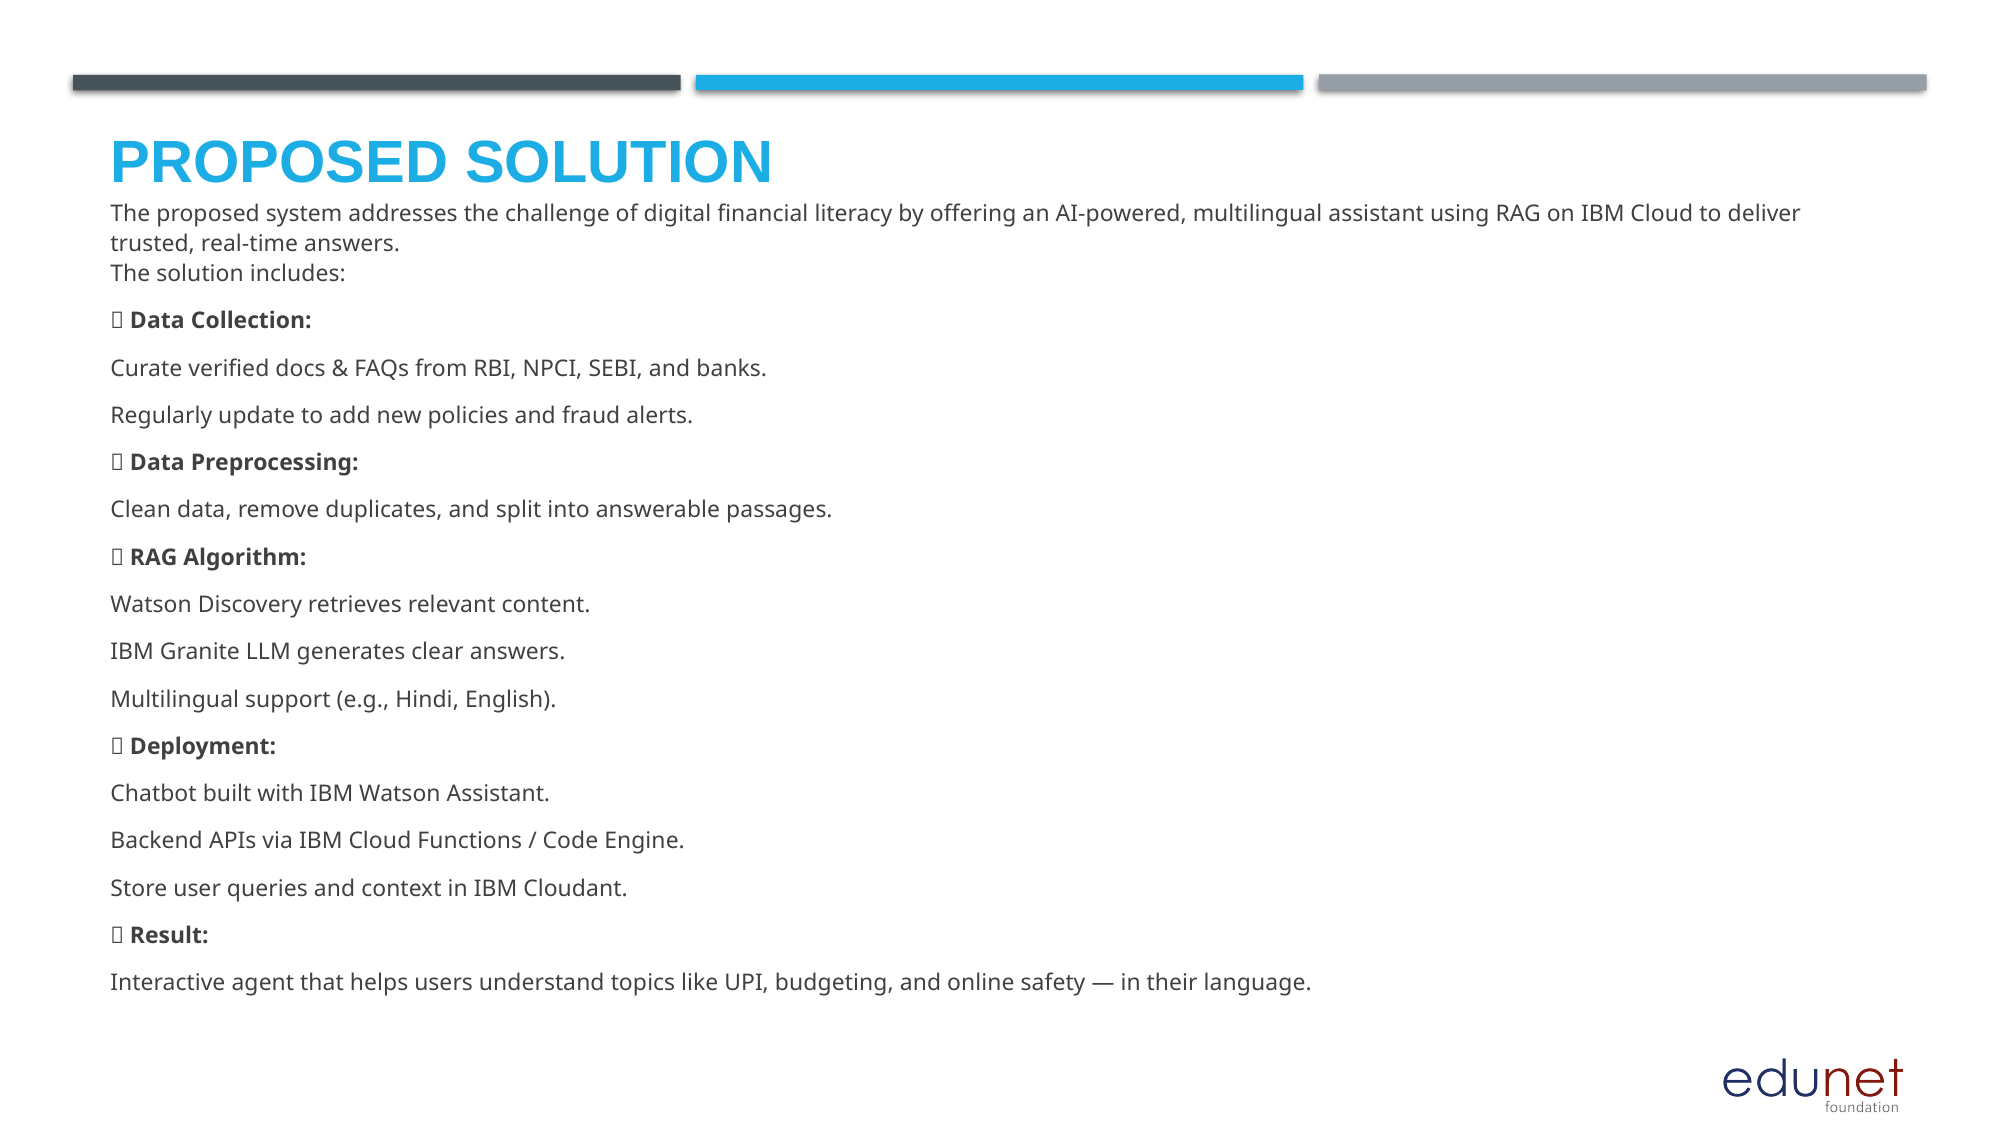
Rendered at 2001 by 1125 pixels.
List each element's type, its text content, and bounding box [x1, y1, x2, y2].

list The proposed system addresses the challenge of digital financial literacy by offering an AI-powered, multilingual assistant using RAG on IBM Cloud to deliver trusted, real-time answers. The solution includes: 🔹 Data Collection: Curate verified docs & FAQs from RBI, NPCI, SEBI, and banks. Regularly update to add new policies and fraud alerts. 🔹 Data Preprocessing: Clean data, remove duplicates, and split into answerable passages. 🔹 RAG Algorithm: Watson Discovery retrieves relevant content. IBM Granite LLM generates clear answers. Multilingual support (e.g., Hindi, English). 🔹 Deployment: Chatbot built with IBM Watson Assistant. Backend APIs via IBM Cloud Functions / Code Engine. Store user queries and context in IBM Cloudant. 🔹 Result: Interactive agent that helps users understand topics like UPI, budgeting, and online safety — in their language. [95, 189, 1853, 1049]
picture [1719, 1056, 1905, 1116]
title Proposed Solution [95, 115, 1905, 203]
